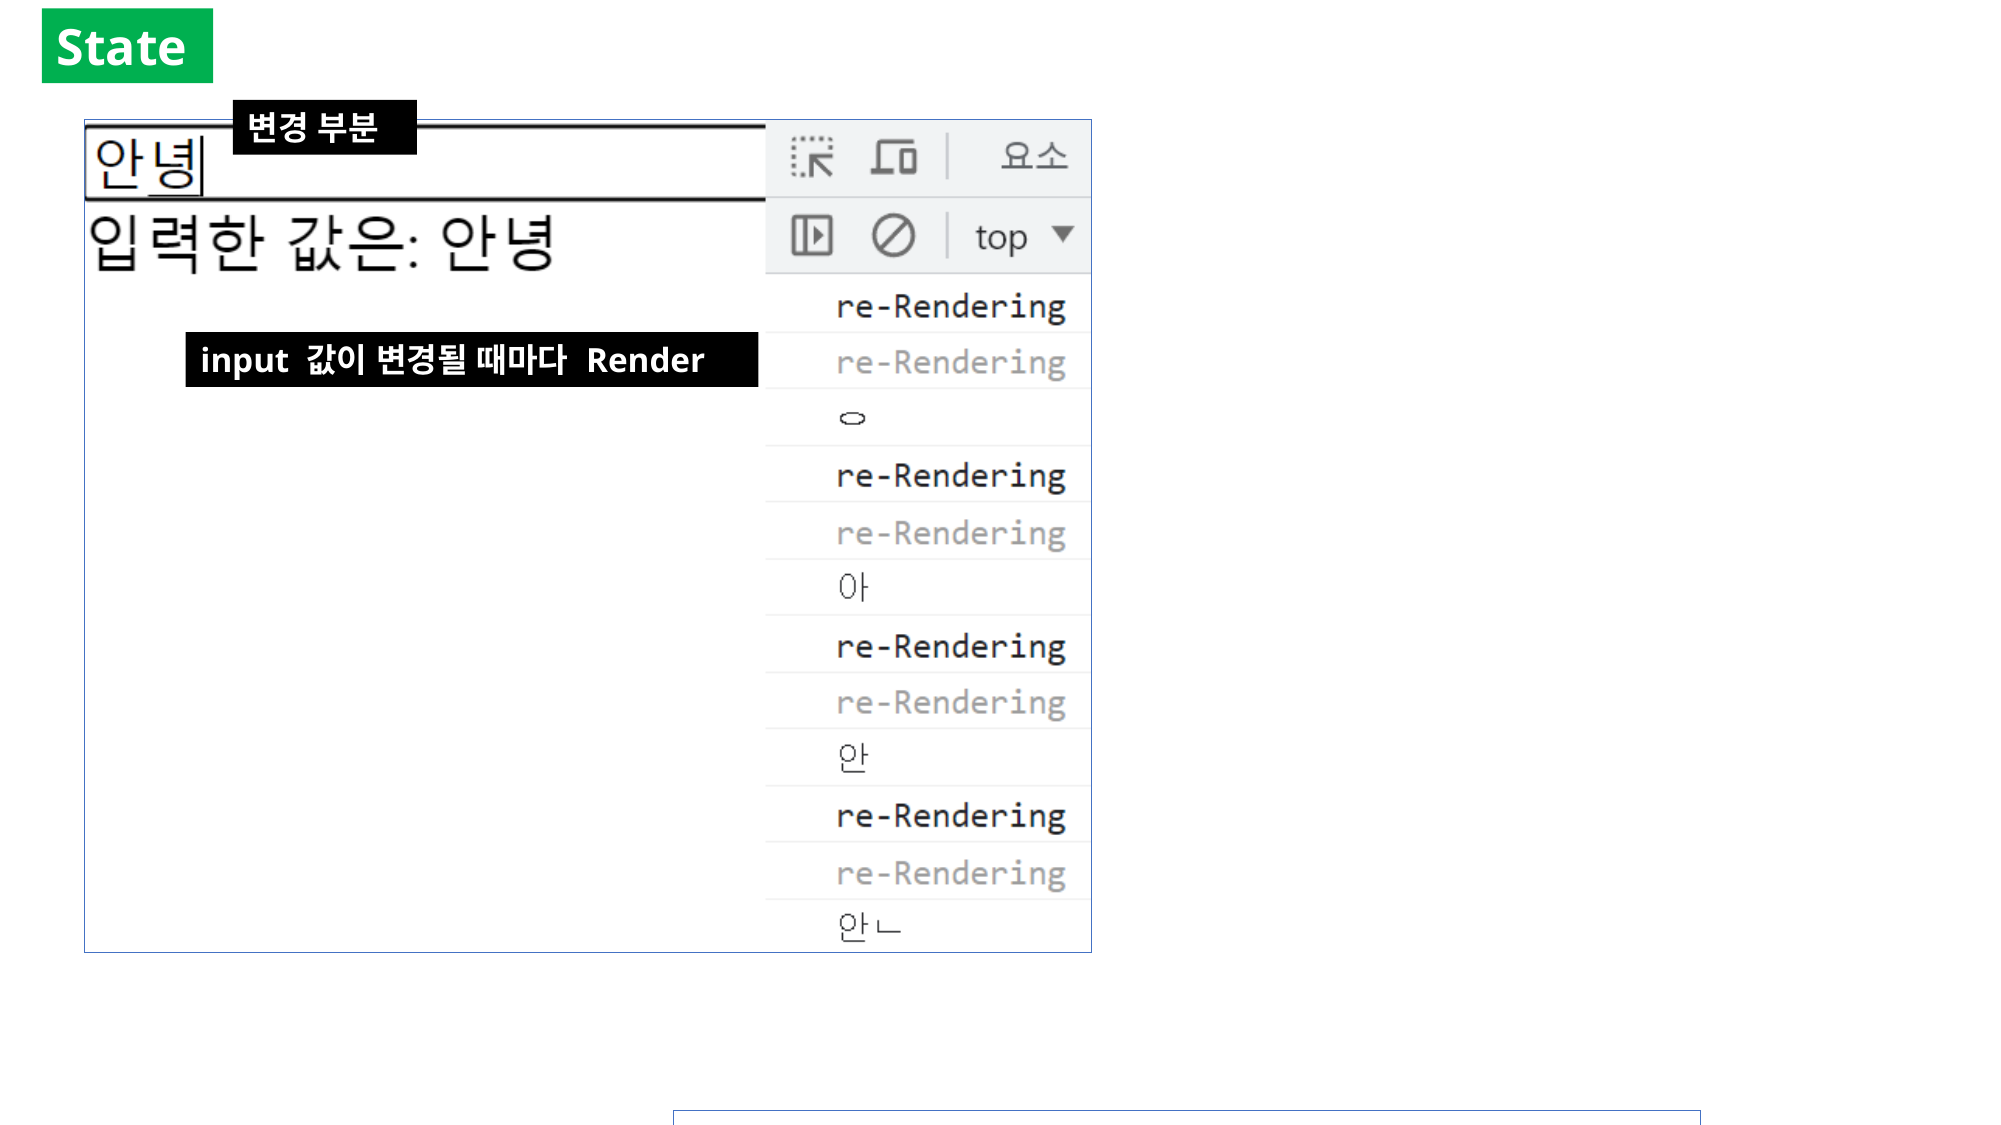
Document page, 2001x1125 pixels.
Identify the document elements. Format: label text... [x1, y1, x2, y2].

text_box 변경 부분 [232, 99, 417, 119]
text_box [673, 1110, 1701, 1125]
picture [84, 119, 1092, 953]
text_box State [41, 8, 214, 84]
